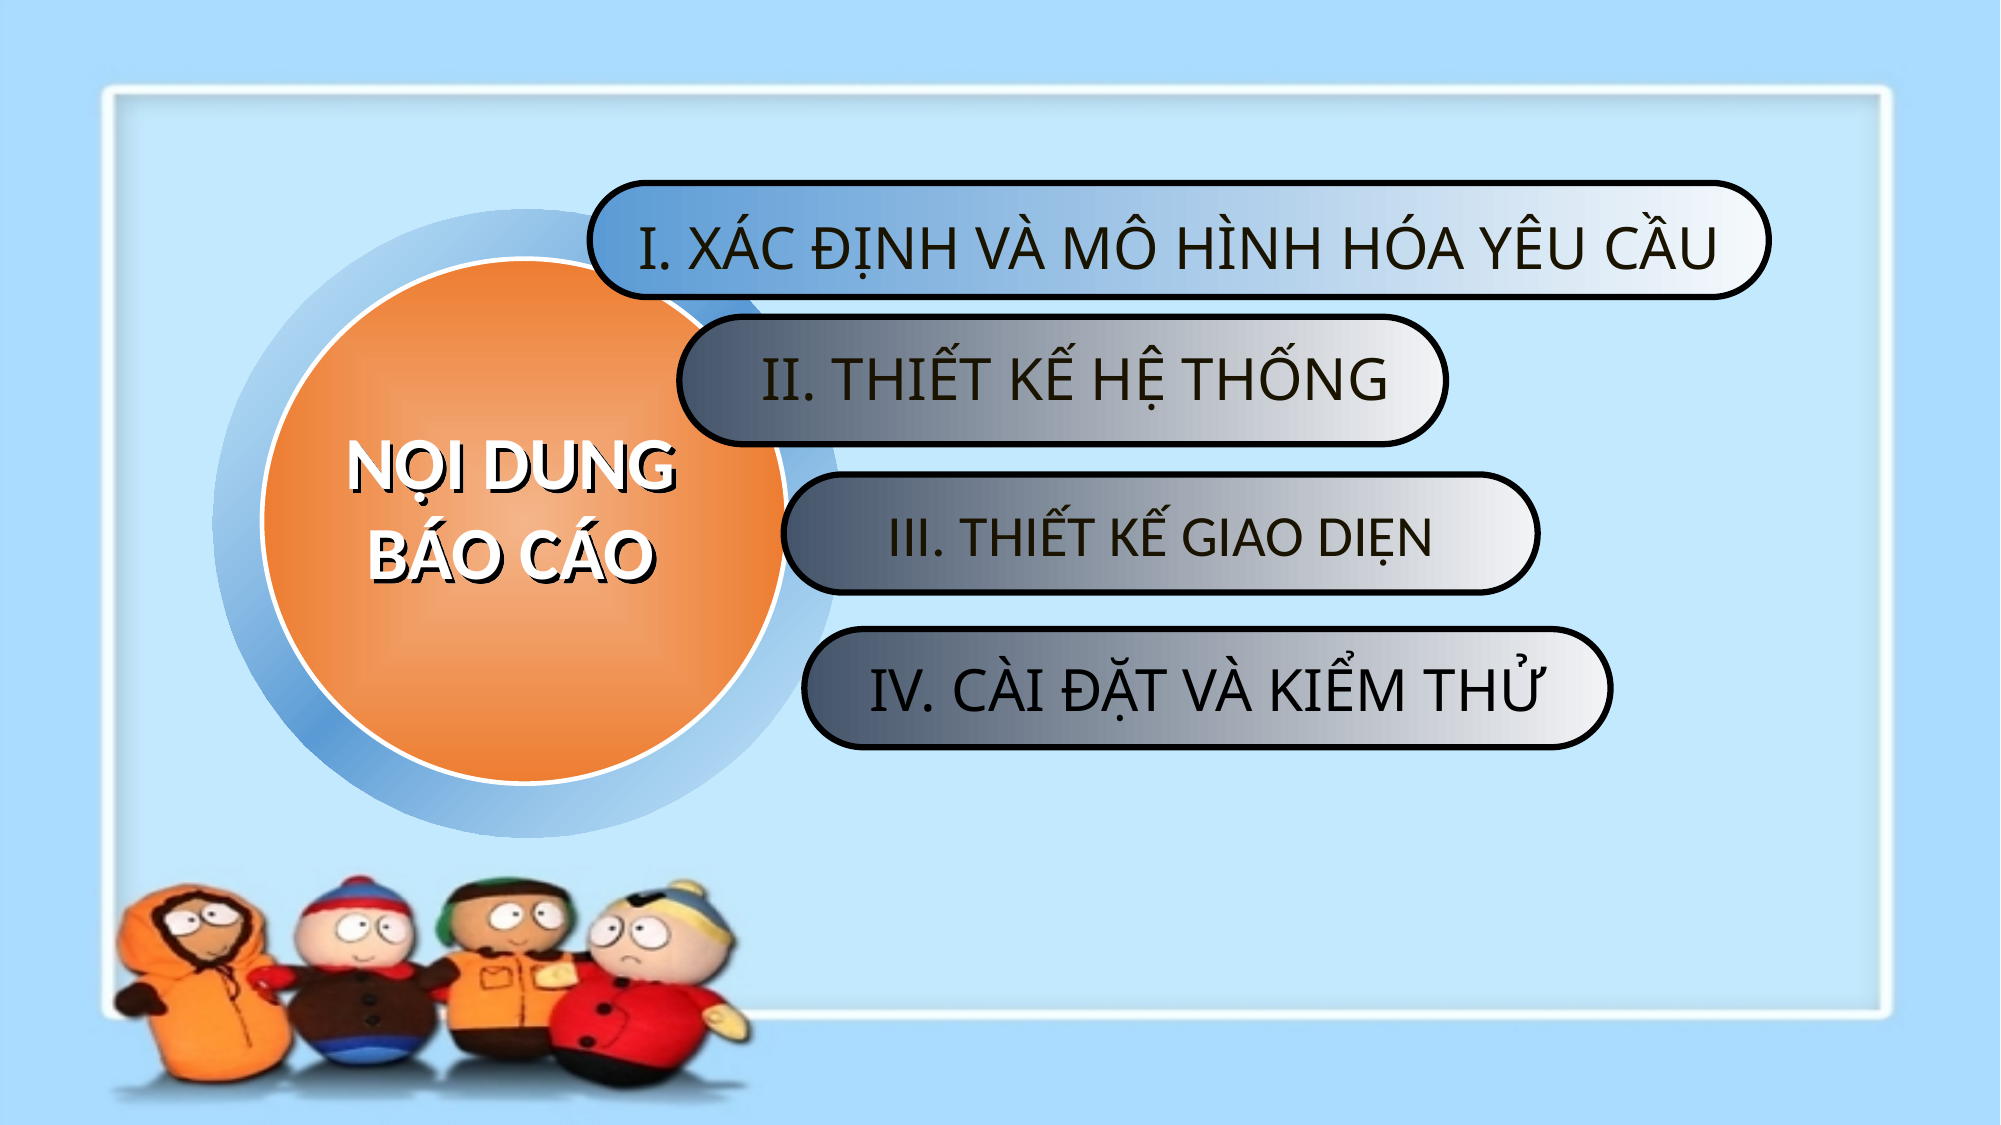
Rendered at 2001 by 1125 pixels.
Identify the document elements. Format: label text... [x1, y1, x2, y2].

picture [0, 0, 2001, 1125]
text_box II. THIẾT KẾ HỆ THỐNG [746, 334, 1405, 420]
text_box [276, 445, 787, 784]
text_box III. THIẾT KẾ GIAO DIỆN [783, 474, 1538, 593]
text_box IV. CÀI ĐẶT VÀ KIỂM THỬ [804, 629, 1611, 748]
text_box NỘI DUNG BÁO CÁO [264, 406, 756, 602]
text_box [589, 182, 1769, 298]
text_box [679, 316, 1447, 445]
text_box [776, 445, 838, 511]
text_box [212, 208, 834, 838]
text_box [288, 258, 704, 406]
text_box I. XÁC ĐỊNH VÀ MÔ HÌNH HÓA YÊU CẦU [623, 203, 1735, 289]
